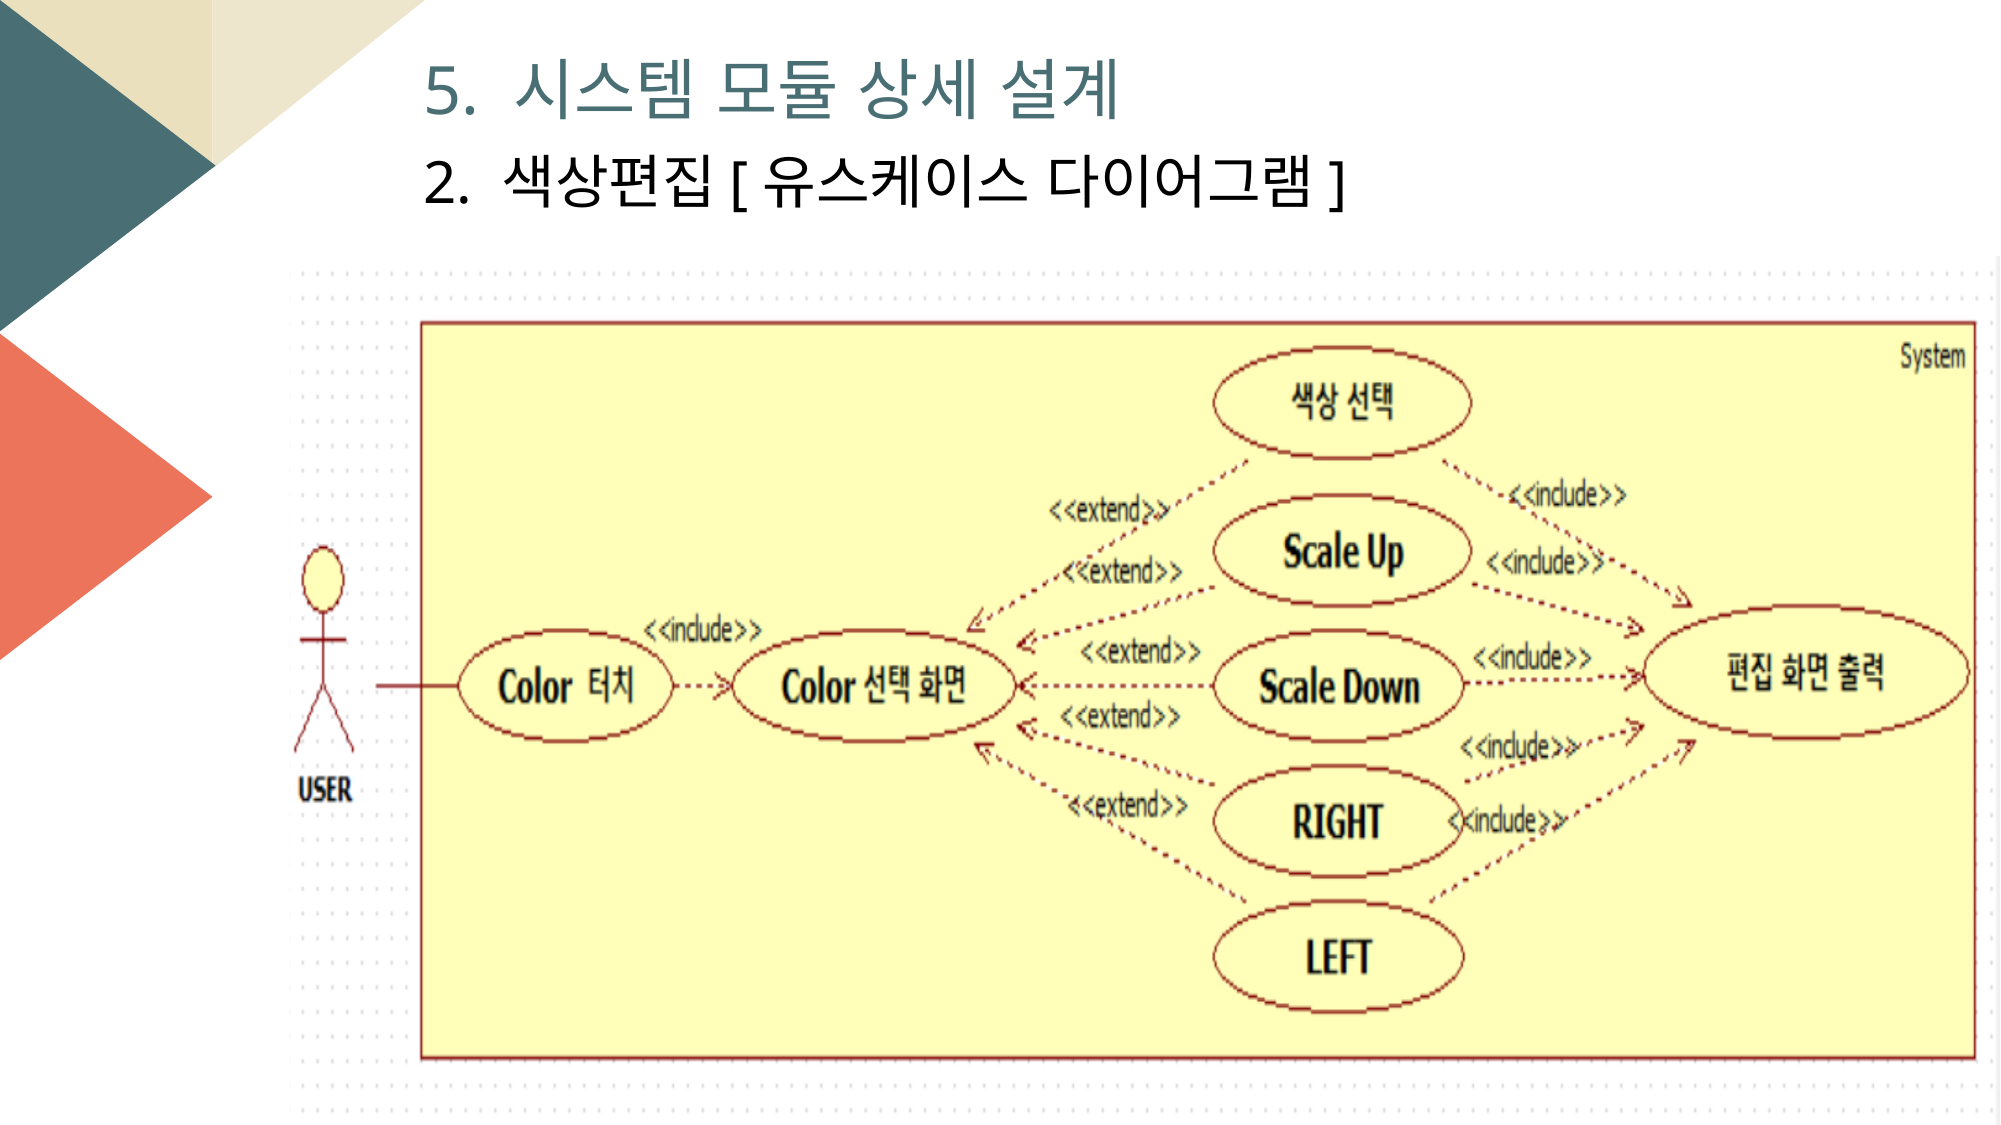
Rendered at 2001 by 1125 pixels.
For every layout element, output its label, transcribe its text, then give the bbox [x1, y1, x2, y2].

picture [289, 256, 2000, 1125]
text_box 2. 색상편집[유스케이스 다이어그램] [408, 137, 1463, 223]
text_box 5. 시스템 모듈 상세 설계 [408, 49, 1318, 137]
